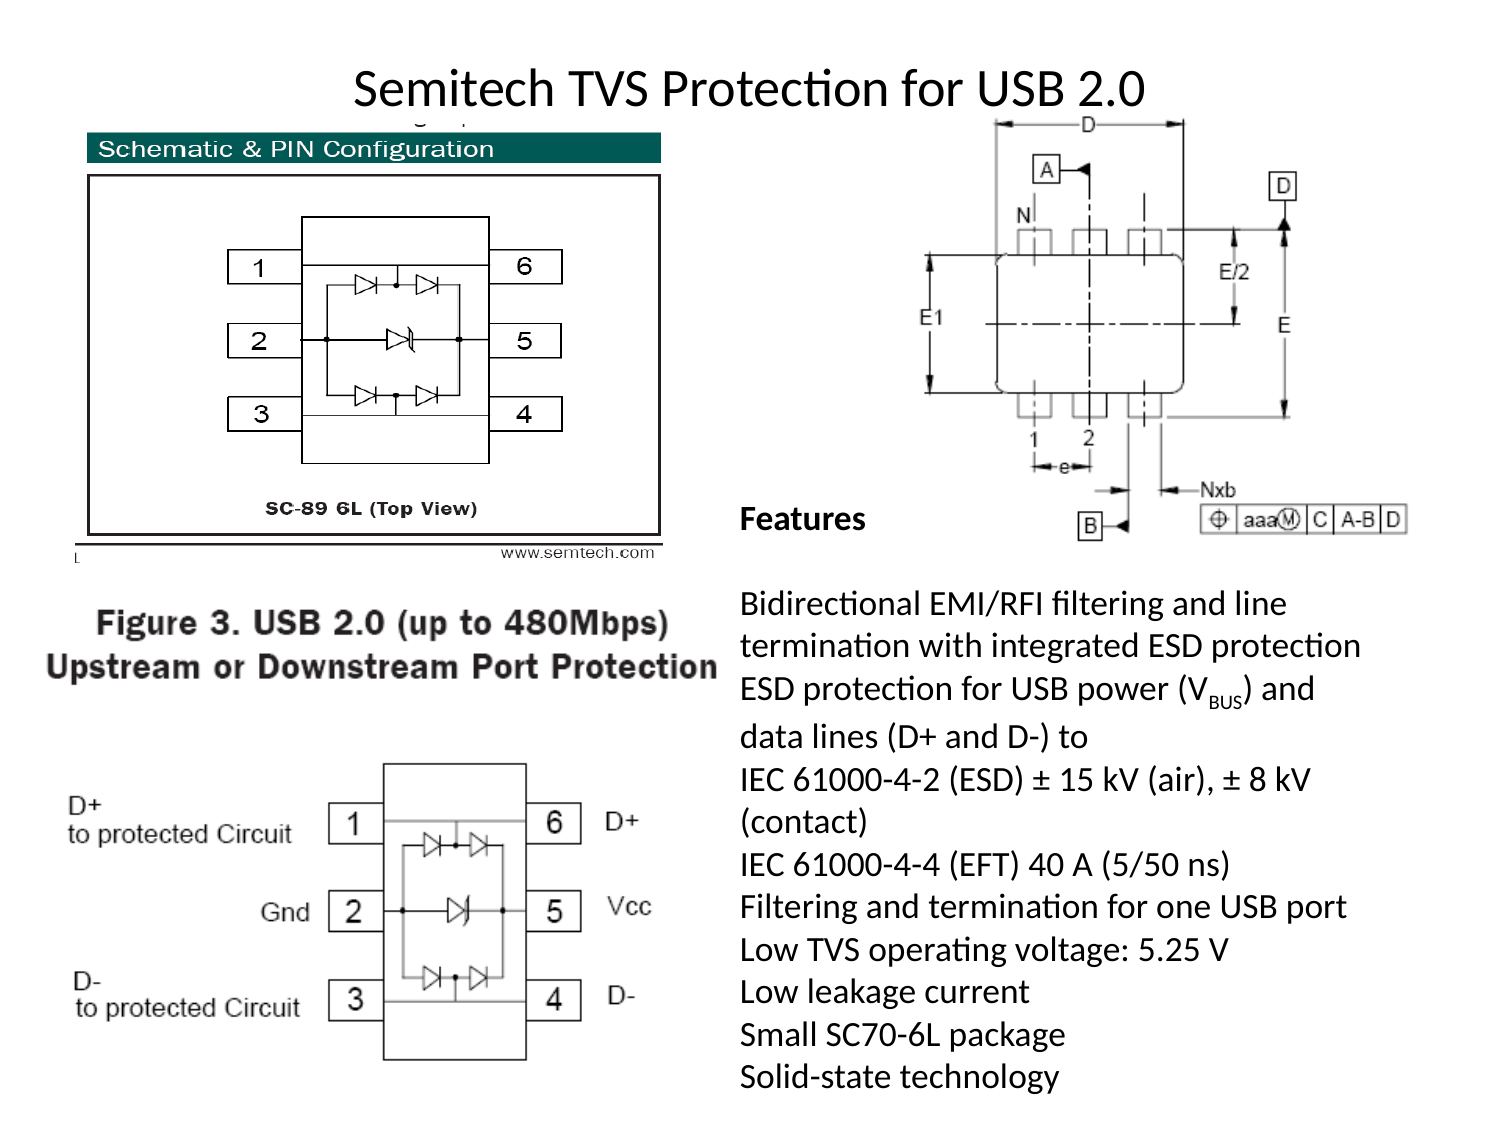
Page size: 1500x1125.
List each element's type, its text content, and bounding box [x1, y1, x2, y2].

picture [812, 112, 1452, 568]
title Semitech TVS Protection for USB 2.0 [75, 45, 1425, 125]
picture [74, 124, 677, 563]
text_box Features Bidirectional EMI/RFI filtering and line termination with integrated ESD protection ESD protection for USB power (VBUS) and data lines (D+ and D-) to IEC 61000-4-2 (ESD) ± 15 kV (air), ± 8 kV (contact) IEC 61000-4-4 (EFT) 40 A (5/50 ns) Filtering and termination for one USB port Low TVS operating voltage: 5.25 V Low leakage current Small SC70-6L package Solid-state technology [724, 487, 1400, 1104]
picture [0, 574, 743, 1076]
